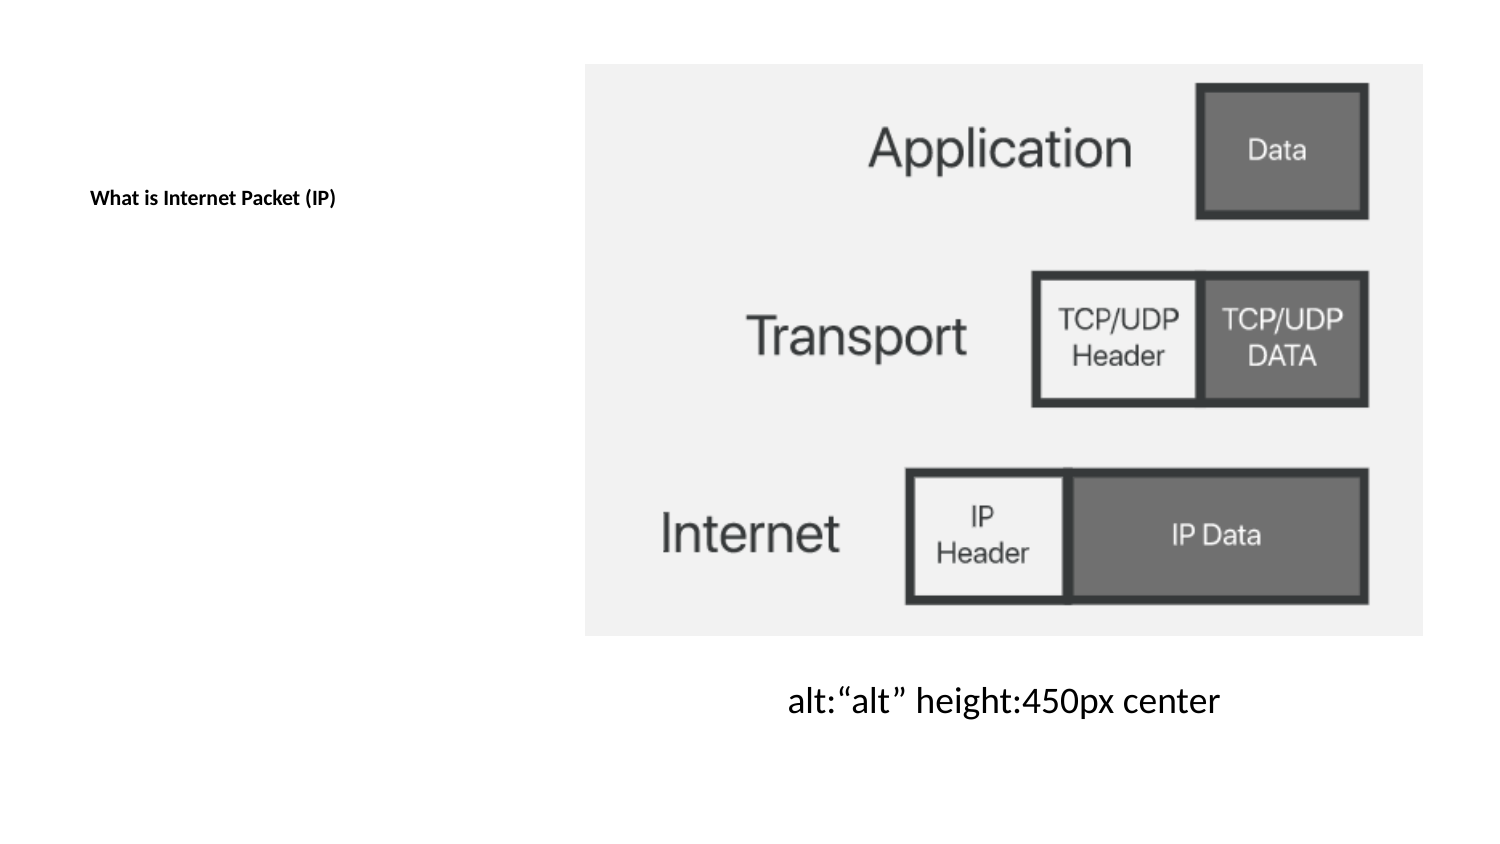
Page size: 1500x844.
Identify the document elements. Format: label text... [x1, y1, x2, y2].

text_box alt:“alt” height:450px center [585, 668, 1423, 753]
list What is Internet Packet (IP) [75, 176, 569, 754]
picture [585, 64, 1424, 636]
